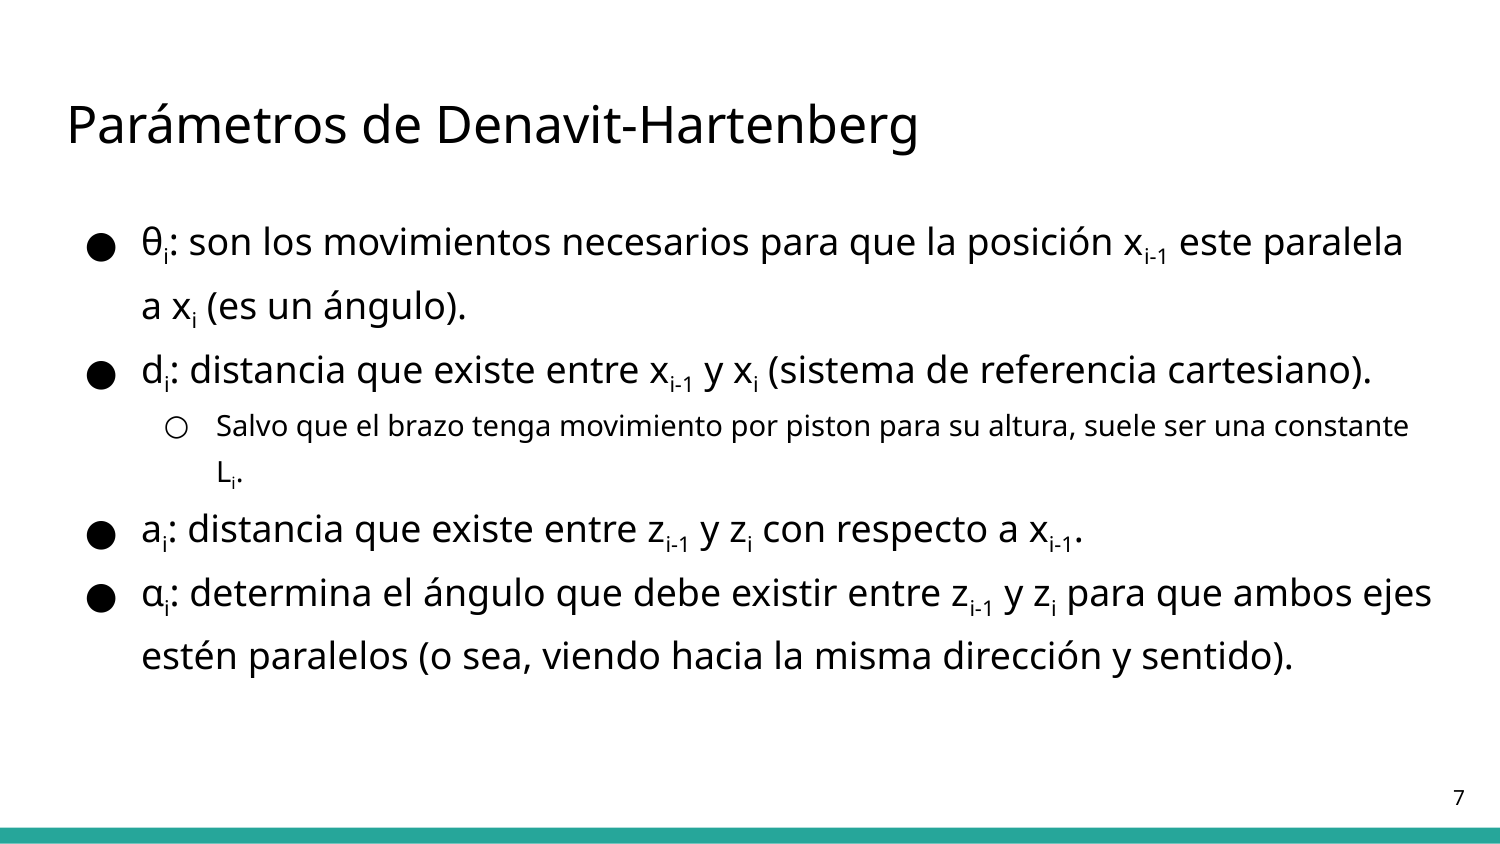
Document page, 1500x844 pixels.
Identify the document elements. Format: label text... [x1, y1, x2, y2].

slide_number ‹#› [1389, 764, 1480, 830]
list θi: son los movimientos necesarios para que la posición xi-1 este paralela a xi (es un ángulo). di: distancia que existe entre xi-1 y xi (sistema de referencia cartesiano). Salvo que el brazo tenga movimiento por piston para su altura, suele ser una constante Li. ai: distancia que existe entre zi-1 y zi con respecto a xi-1. αi: determina el ángulo que debe existir entre zi-1 y zi para que ambos ejes estén paralelos (o sea, viendo hacia la misma dirección y sentido). [51, 192, 1449, 750]
title Parámetros de Denavit-Hartenberg [51, 72, 1449, 174]
